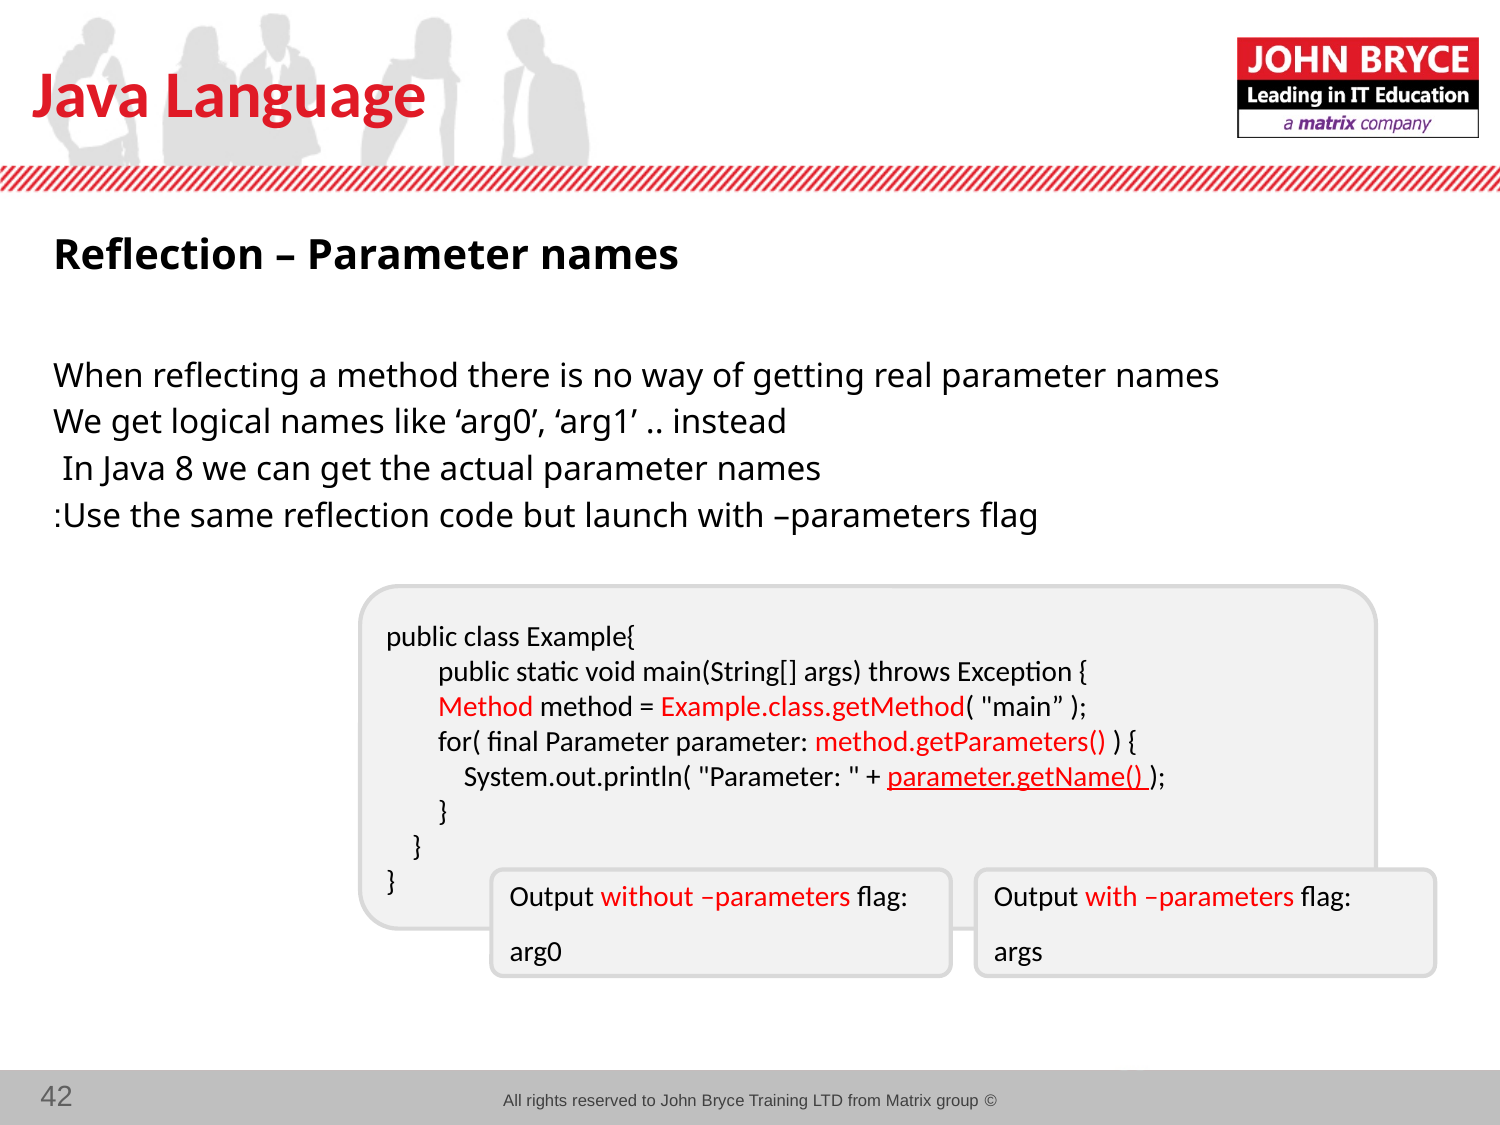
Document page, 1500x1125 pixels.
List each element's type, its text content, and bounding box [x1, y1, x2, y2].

text_box Output with –parameters flag: args [973, 867, 1438, 979]
list Reflection – Parameter names When reflecting a method there is no way of getting real parameter names We get logical names like ‘arg0’, ‘arg1’ .. instead In Java 8 we can get the actual parameter names Use the same reflection code but launch with –parameters flag: [38, 220, 1436, 858]
picture [0, 0, 1500, 1070]
title Java Language [17, 42, 1341, 138]
text_box public class Example{ public static void main(String[] args) throws Exception { Method method = Example.class.getMethod( "main” ); for( final Parameter parameter: method.getParameters() ) { System.out.println( "Parameter: " + parameter.getName() ); } } } [357, 584, 1379, 931]
text_box Output without –parameters flag: arg0 [489, 867, 953, 979]
